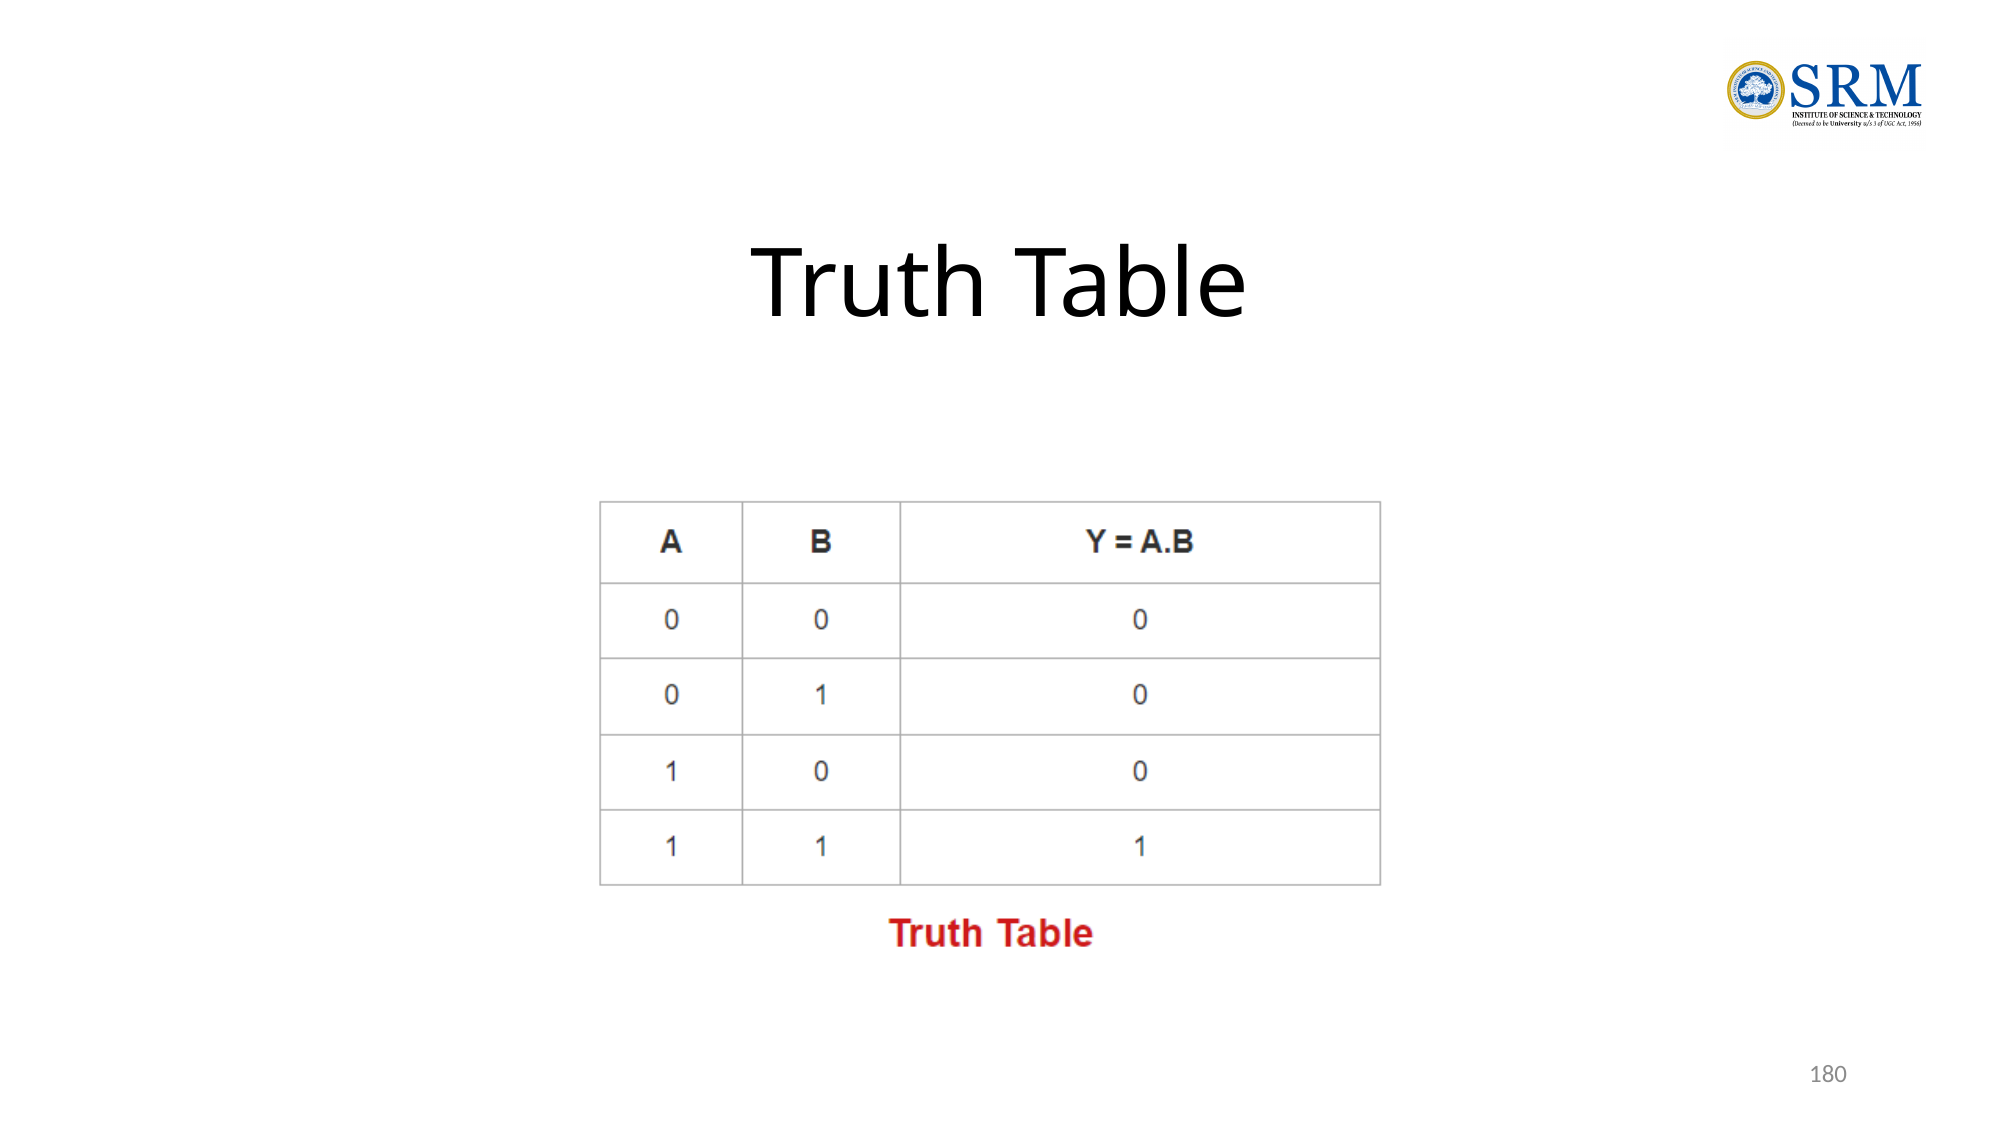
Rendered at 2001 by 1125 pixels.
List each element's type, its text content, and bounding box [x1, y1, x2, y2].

slide_number 180 [1412, 1042, 1863, 1103]
picture [1723, 37, 1926, 151]
picture [473, 417, 1447, 997]
title Truth Table [362, 225, 1638, 345]
